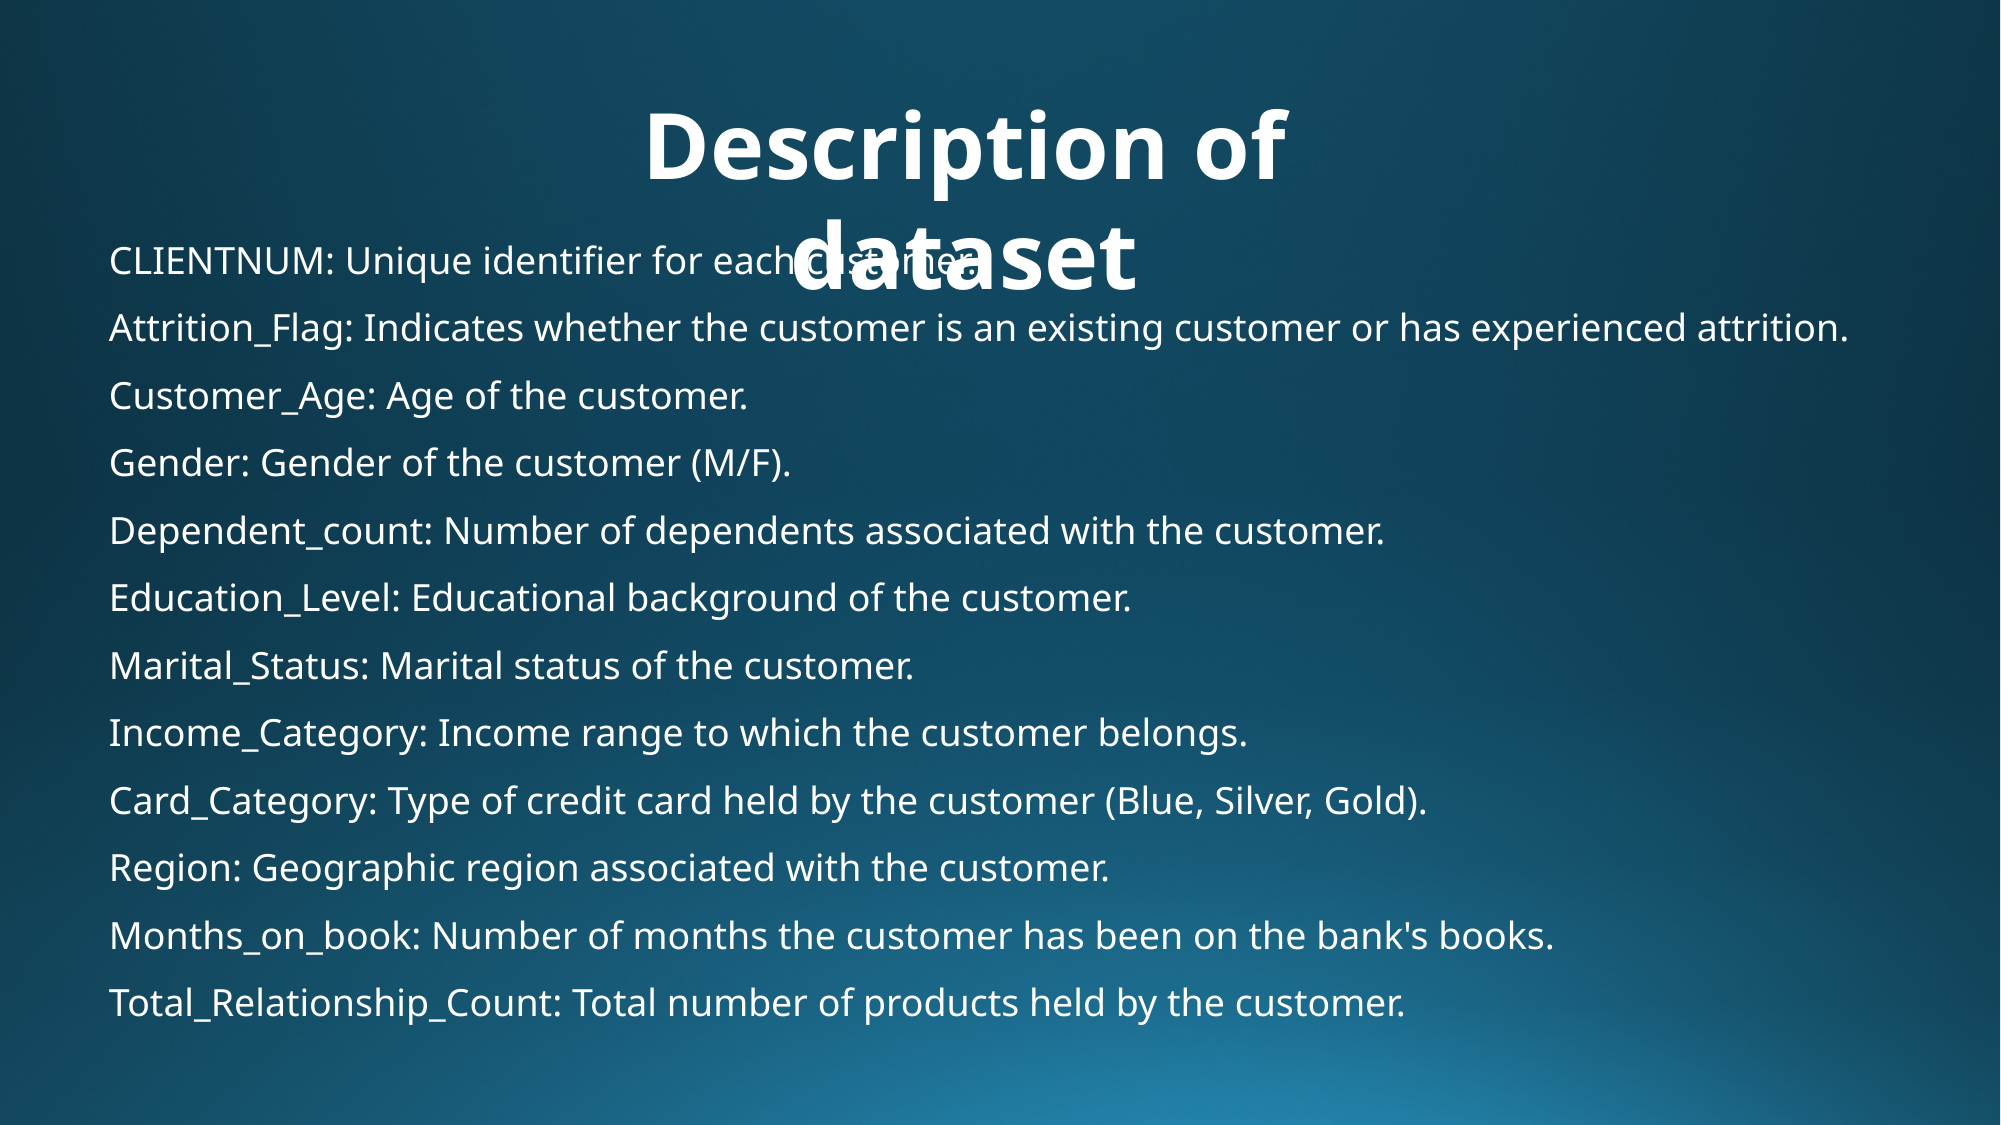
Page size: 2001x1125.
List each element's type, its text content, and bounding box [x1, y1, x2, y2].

text_box CLIENTNUM: Unique identifier for each customer. Attrition_Flag: Indicates whether the customer is an existing customer or has experienced attrition. Customer_Age: Age of the customer. Gender: Gender of the customer (M/F). Dependent_count: Number of dependents associated with the customer. Education_Level: Educational background of the customer. Marital_Status: Marital status of the customer. Income_Category: Income range to which the customer belongs. Card_Category: Type of credit card held by the customer (Blue, Silver, Gold). Region: Geographic region associated with the customer. Months_on_book: Number of months the customer has been on the bank's books. Total_Relationship_Count: Total number of products held by the customer. [94, 206, 1886, 1100]
text_box Description of dataset [464, 80, 1465, 206]
picture [0, 0, 2001, 1125]
